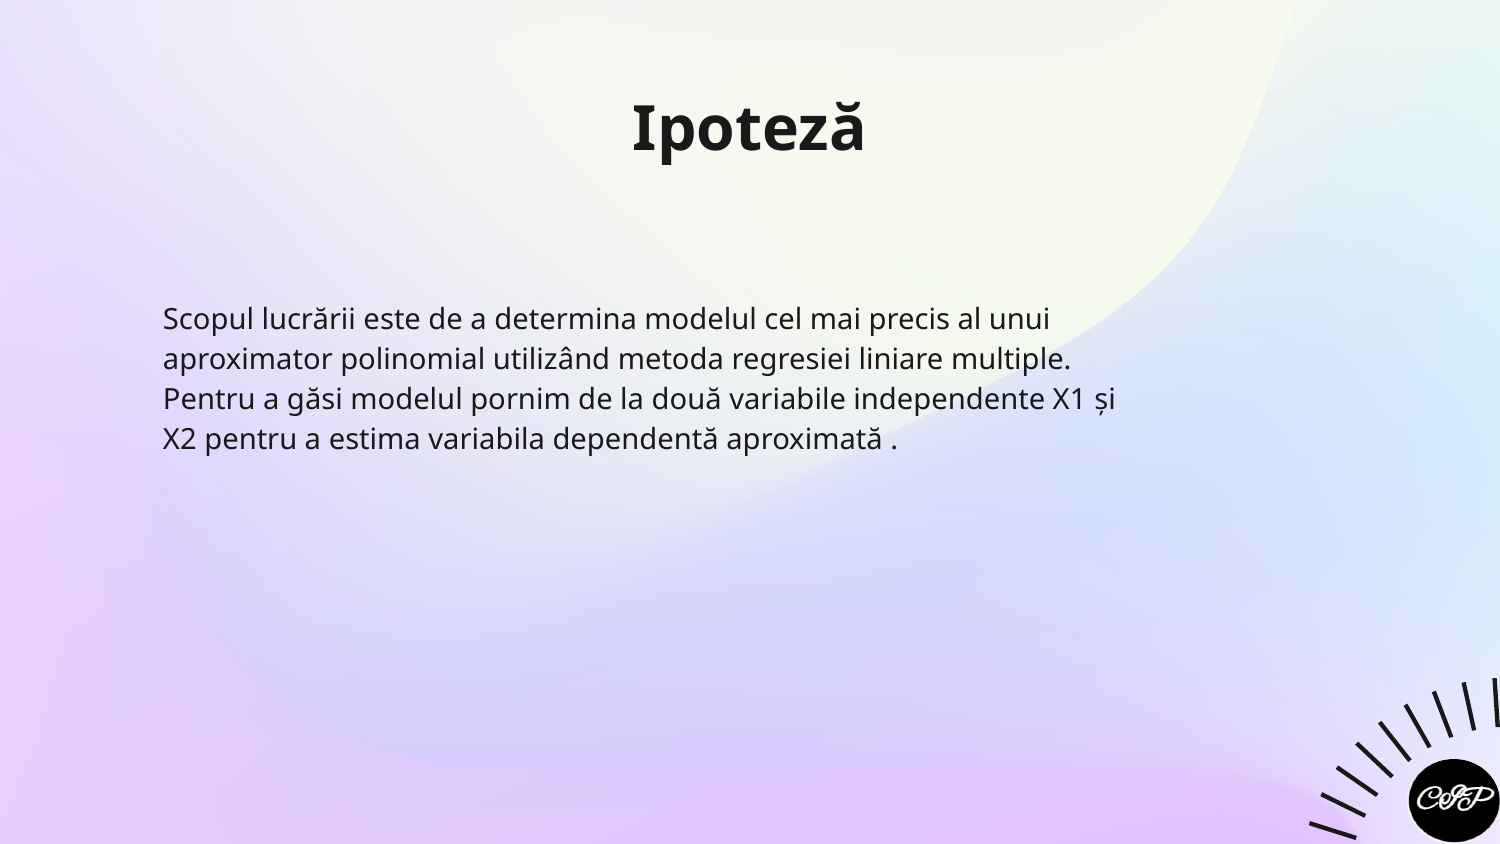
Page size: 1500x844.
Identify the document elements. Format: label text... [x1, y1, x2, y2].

title Ipoteză [118, 72, 1382, 167]
picture [1406, 758, 1500, 844]
